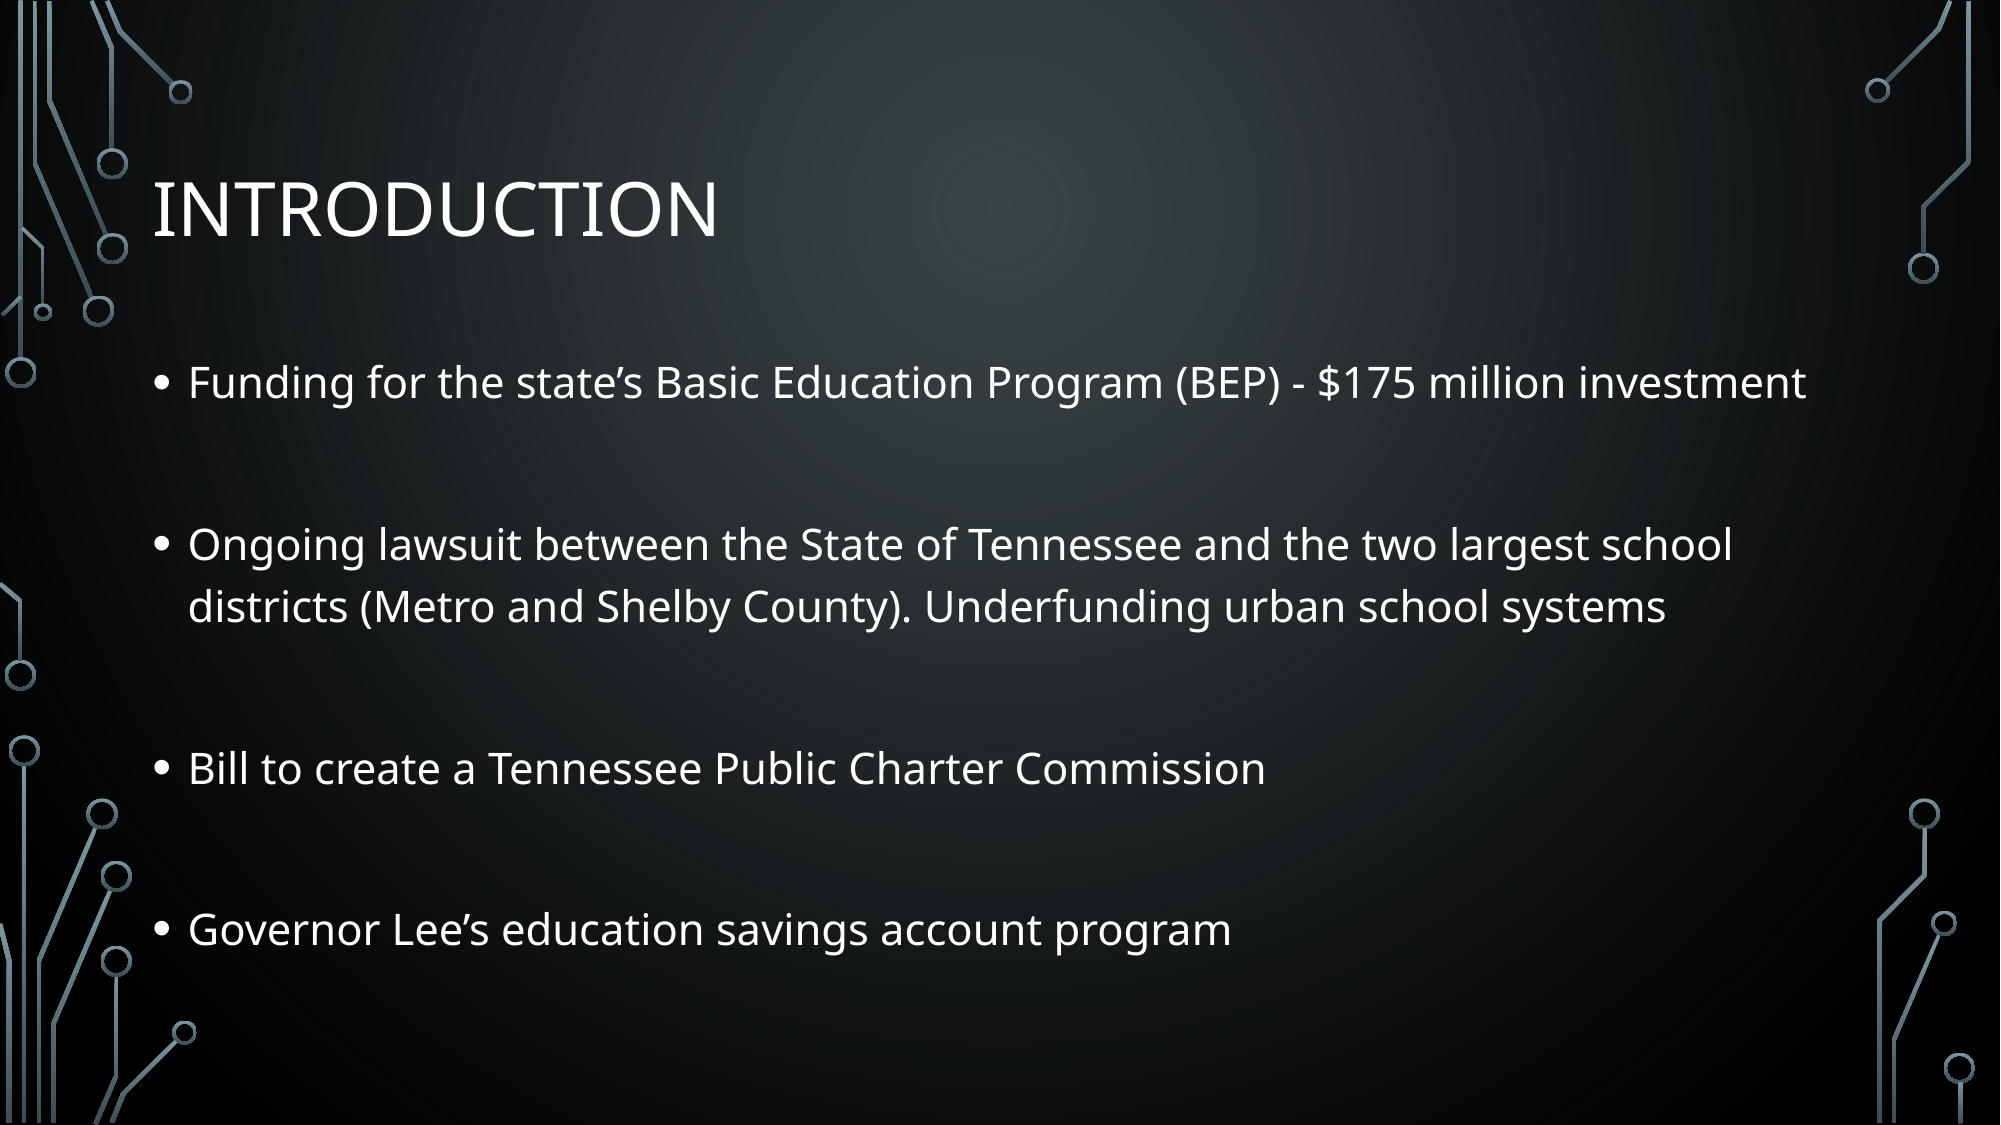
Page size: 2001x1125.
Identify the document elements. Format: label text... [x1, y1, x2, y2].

title INTRODUCTION [137, 103, 1863, 322]
list Funding for the state’s Basic Education Program (BEP) - $175 million investment Ongoing lawsuit between the State of Tennessee and the two largest school districts (Metro and Shelby County). Underfunding urban school systems Bill to create a Tennessee Public Charter Commission Governor Lee’s education savings account program [137, 337, 1863, 973]
